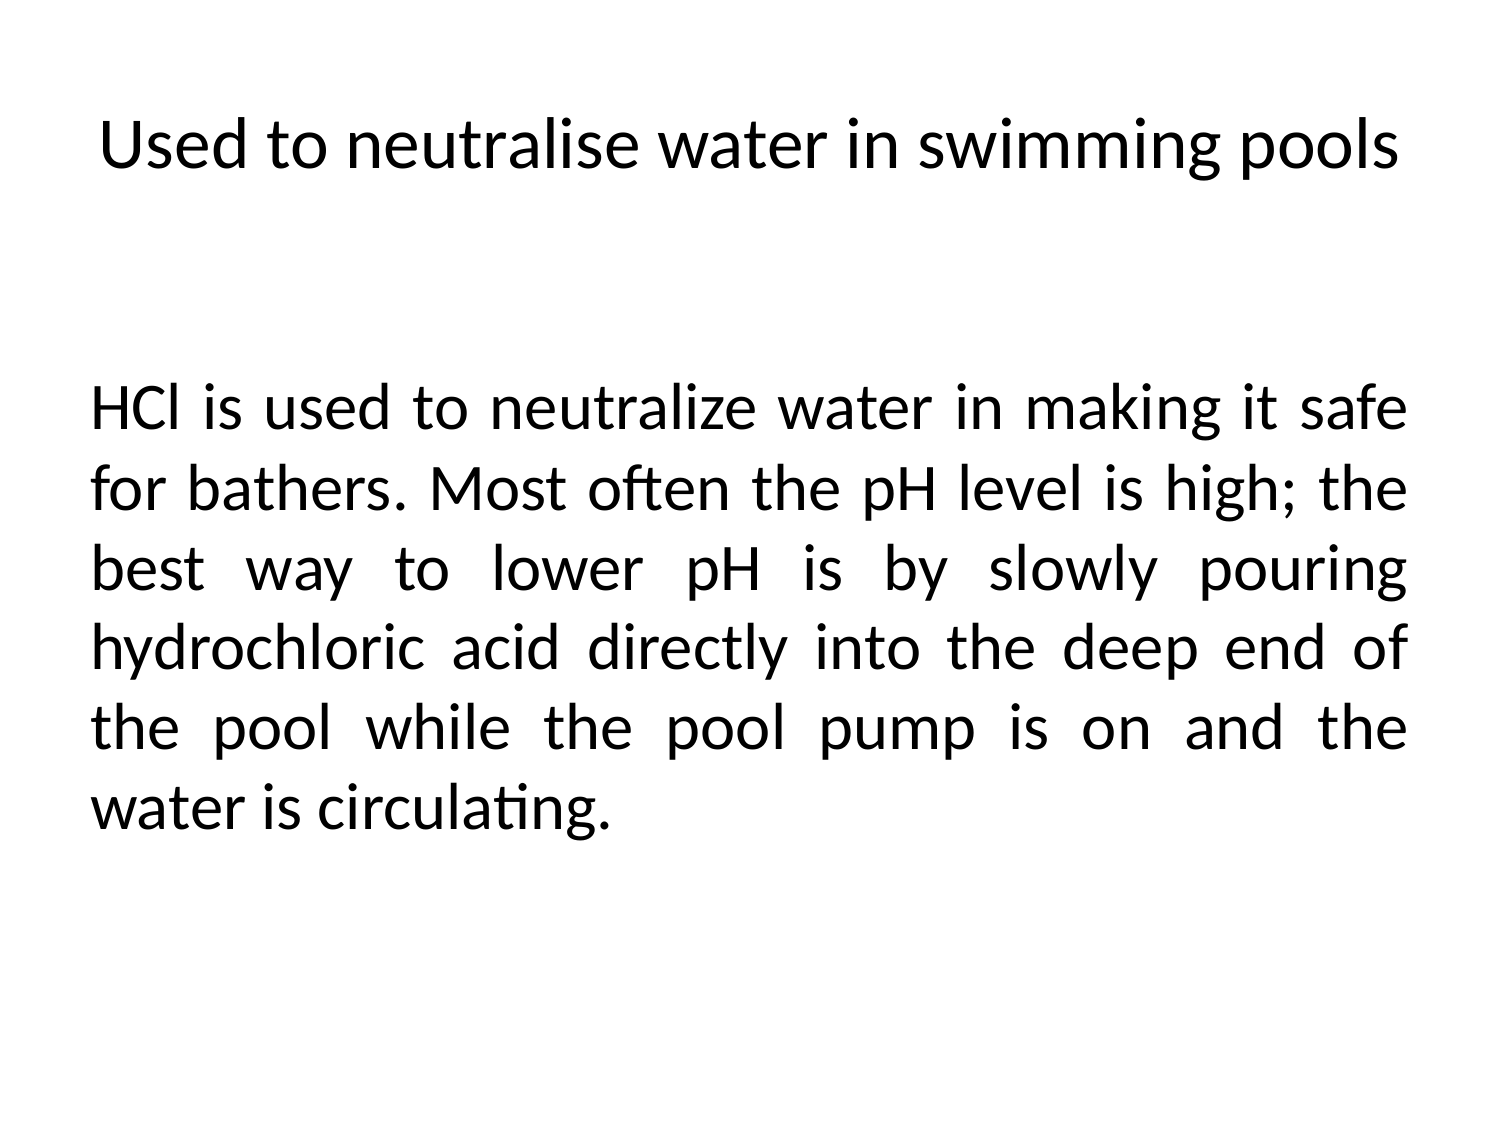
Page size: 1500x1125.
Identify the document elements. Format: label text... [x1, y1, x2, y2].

title Used to neutralise water in swimming pools [75, 45, 1425, 233]
list HCl is used to neutralize water in making it safe for bathers. Most often the pH level is high; the best way to lower pH is by slowly pouring hydrochloric acid directly into the deep end of the pool while the pool pump is on and the water is circulating. [75, 262, 1425, 1005]
